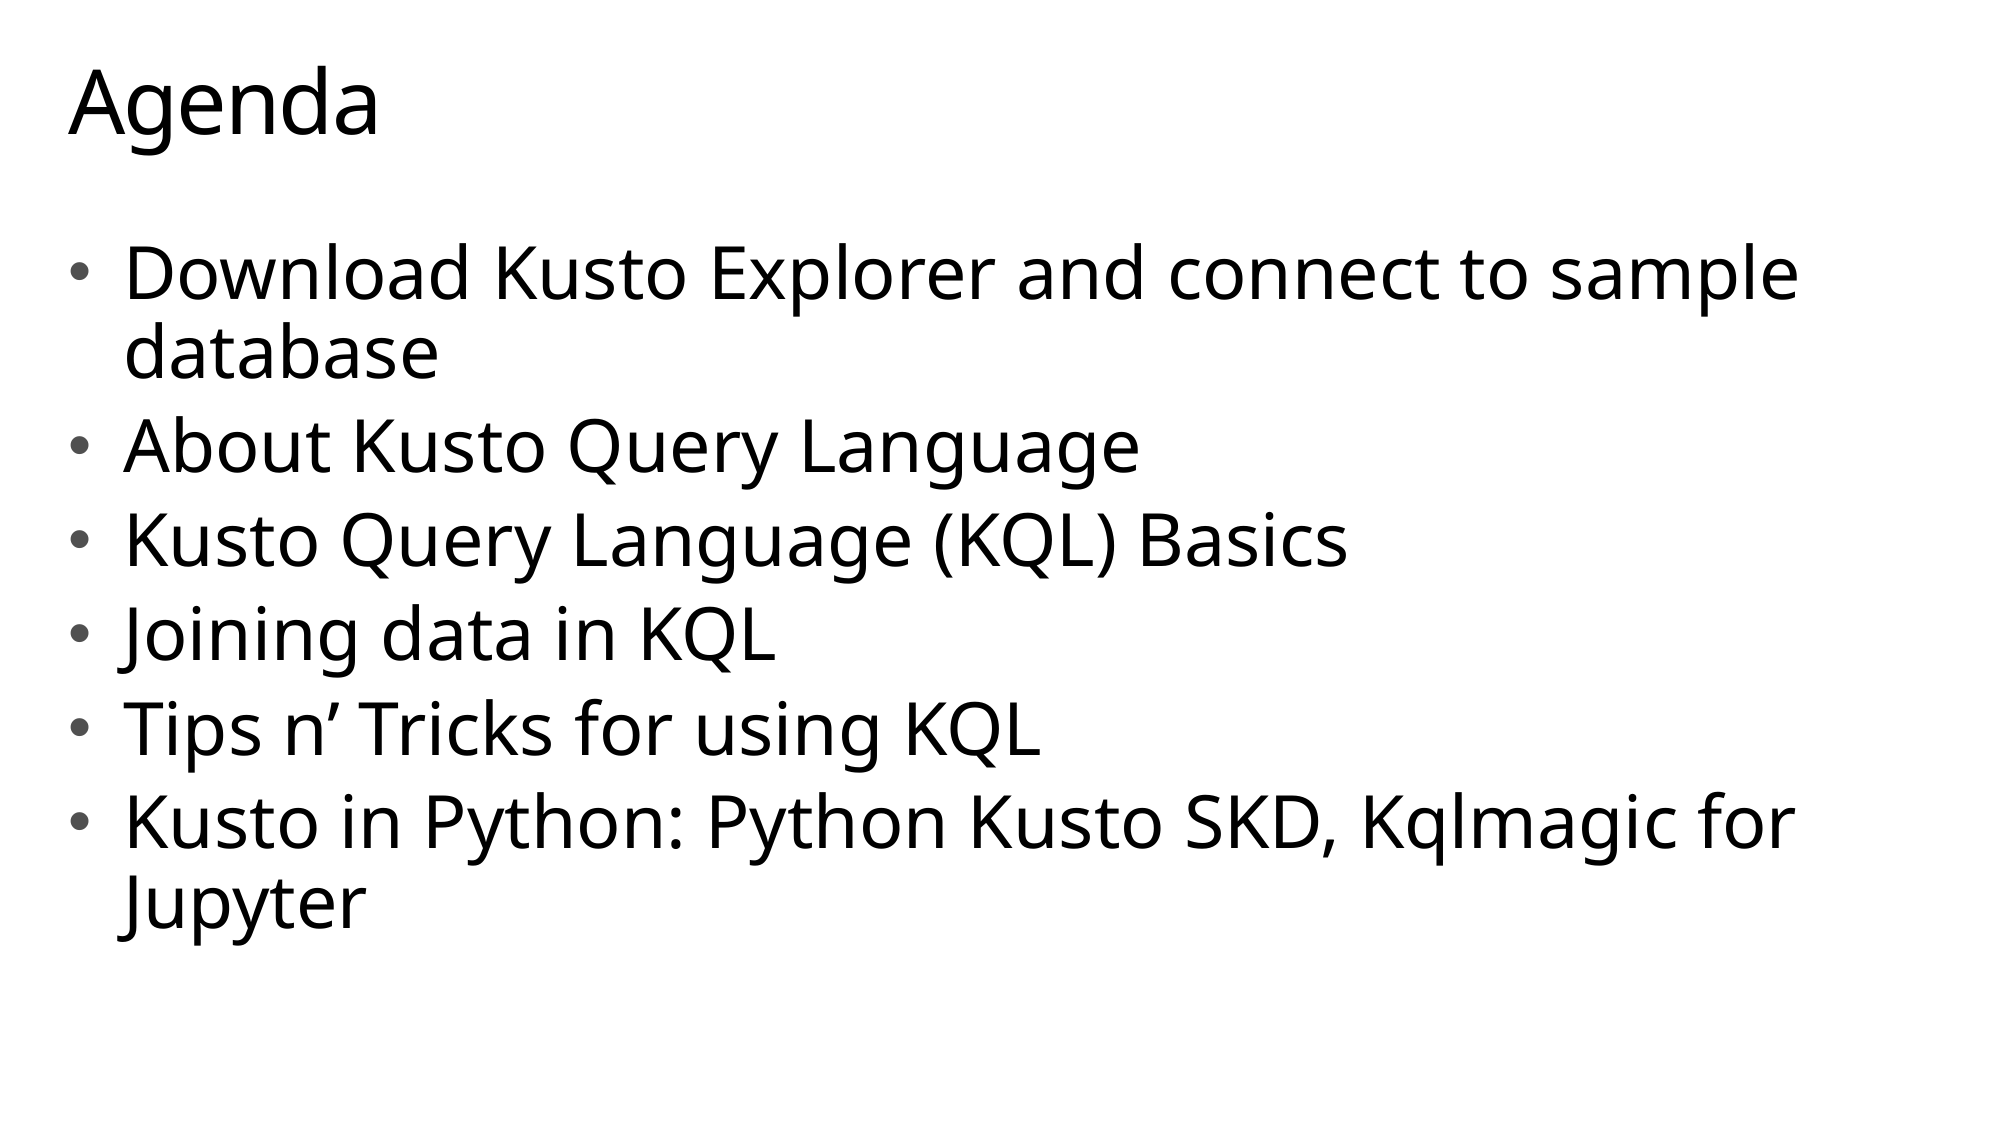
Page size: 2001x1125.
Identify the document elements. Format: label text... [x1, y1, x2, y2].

title Agenda [44, 41, 1957, 196]
list Download Kusto Explorer and connect to sample database About Kusto Query Language Kusto Query Language (KQL) Basics Joining data in KQL Tips n’ Tricks for using KQL Kusto in Python: Python Kusto SKD, Kqlmagic for Jupyter [44, 220, 1956, 822]
